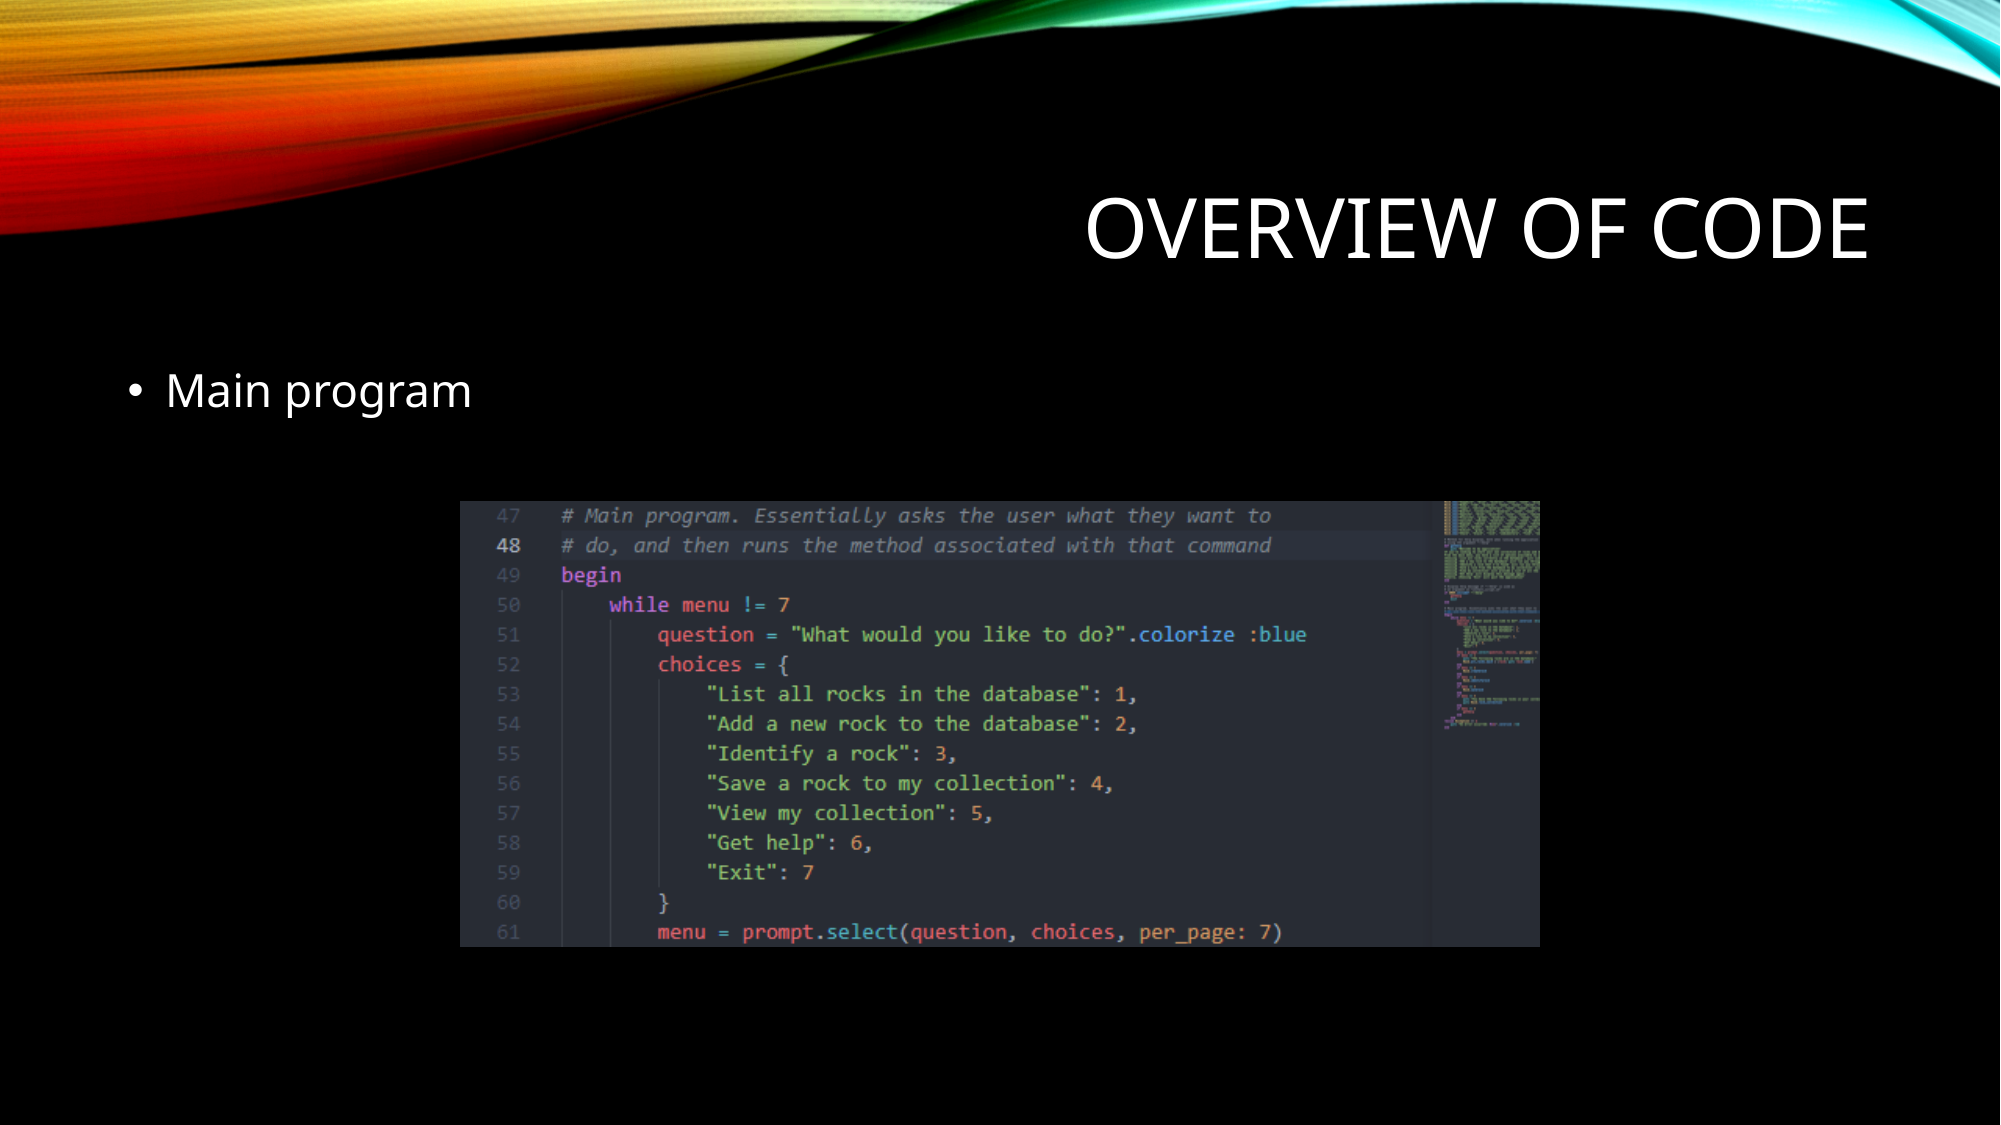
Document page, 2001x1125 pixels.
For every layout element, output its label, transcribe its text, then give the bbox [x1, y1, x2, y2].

picture [0, 0, 2000, 237]
list Main program [112, 360, 1888, 1021]
picture [459, 501, 1541, 947]
title Overview of Code [474, 125, 1888, 338]
